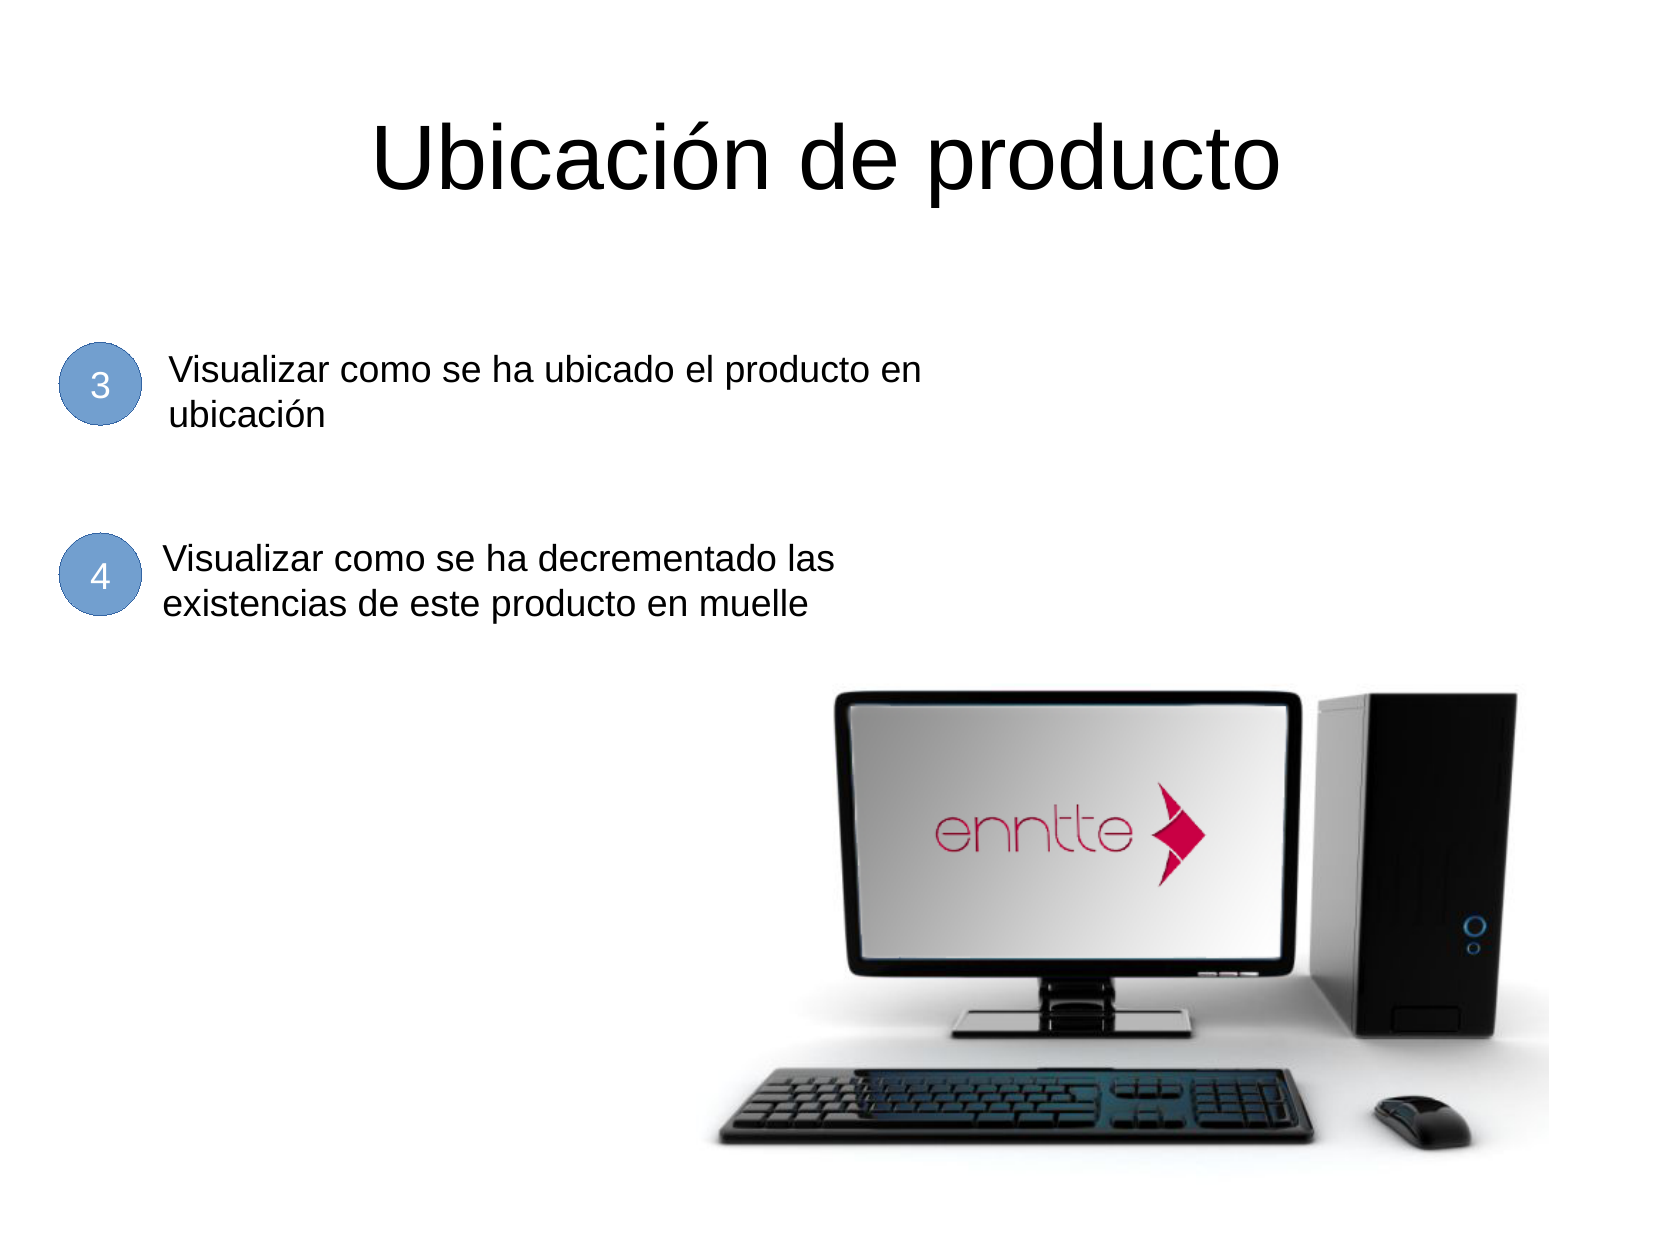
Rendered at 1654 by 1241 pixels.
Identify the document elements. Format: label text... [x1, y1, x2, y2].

text_box Visualizar como se ha decrementado las existencias de este producto en muelle [147, 527, 1022, 668]
text_box 3 [58, 342, 142, 426]
picture [696, 661, 1549, 1193]
text_box Ubicación de producto [82, 49, 1571, 257]
text_box Visualizar como se ha ubicado el producto en ubicación [153, 337, 1028, 479]
text_box 4 [58, 532, 142, 616]
